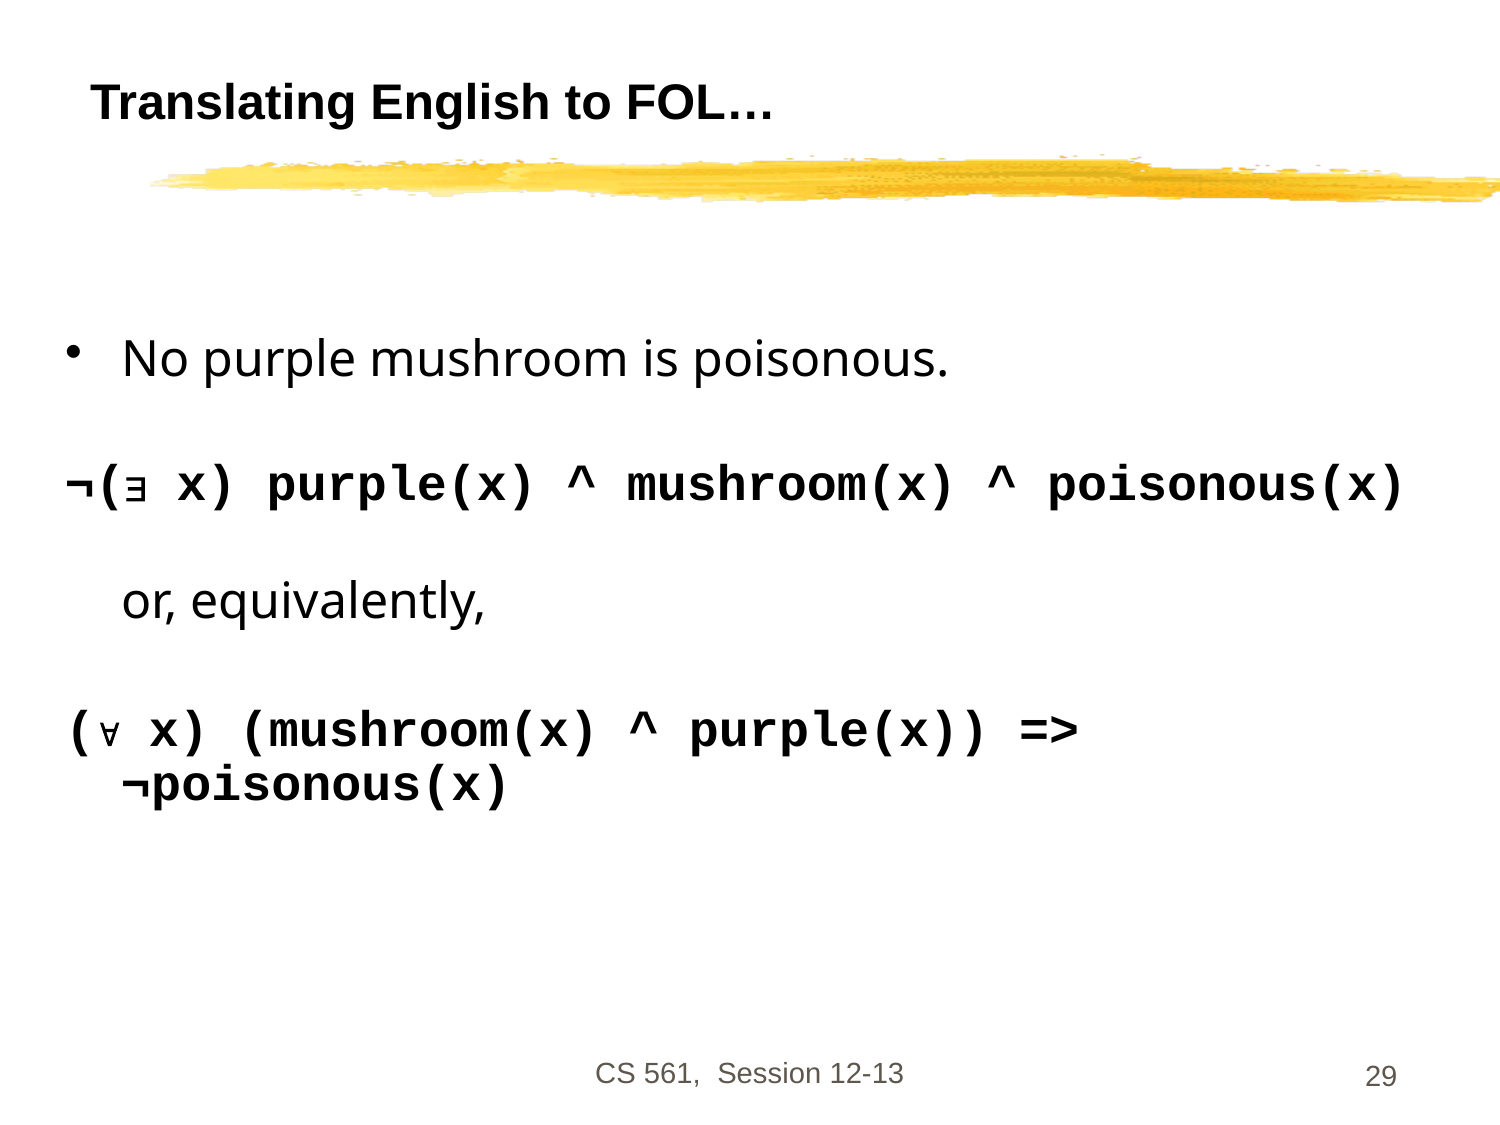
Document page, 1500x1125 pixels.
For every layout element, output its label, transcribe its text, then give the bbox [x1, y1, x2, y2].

slide_number 29 [1099, 1024, 1413, 1101]
picture [150, 149, 1500, 213]
footer CS 561, Session 12-13 [512, 1021, 988, 1098]
title Translating English to FOL… [74, 37, 1426, 138]
list No purple mushroom is poisonous. ¬( x) purple(x) ^ mushroom(x) ^ poisonous(x) or, equivalently, ( x) (mushroom(x) ^ purple(x)) => ¬poisonous(x) [49, 326, 1466, 963]
